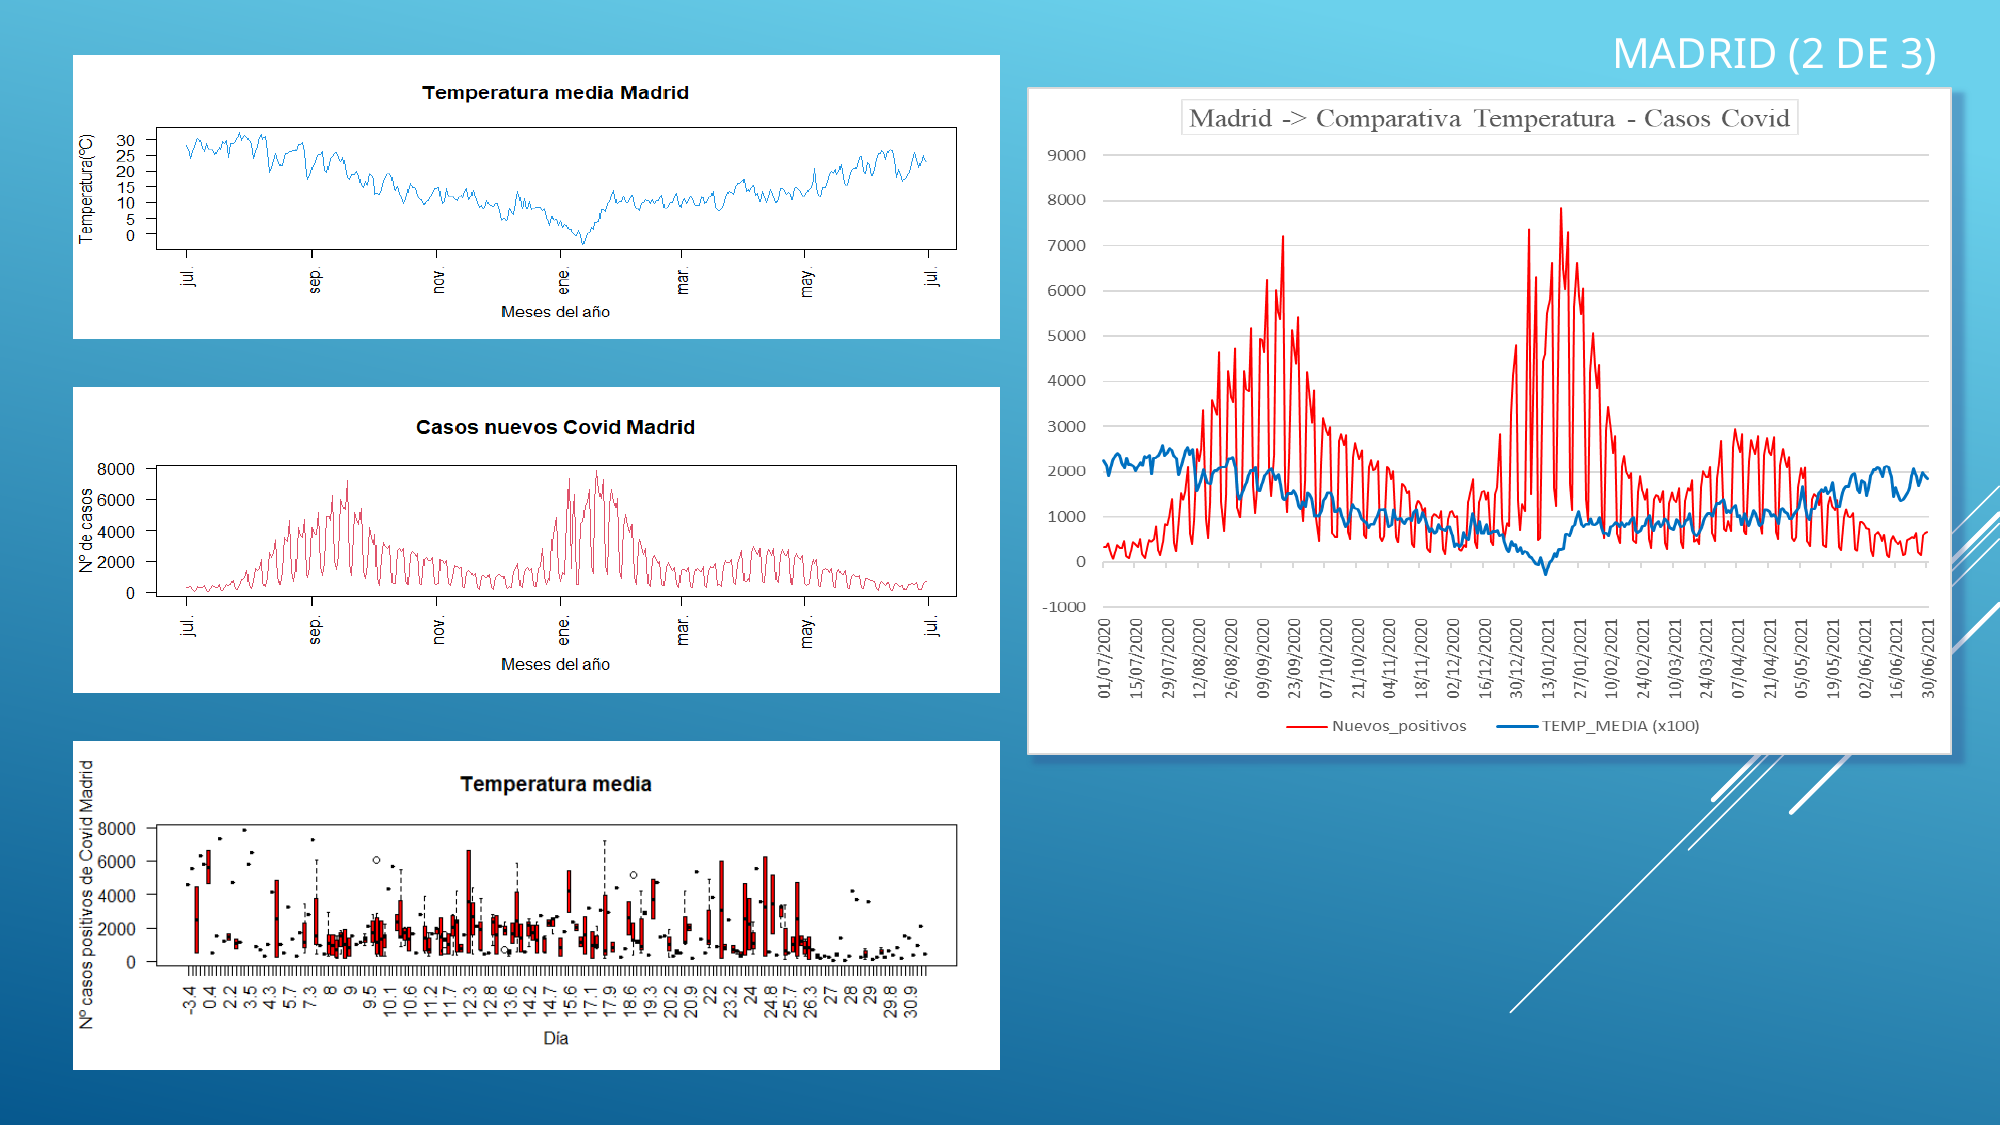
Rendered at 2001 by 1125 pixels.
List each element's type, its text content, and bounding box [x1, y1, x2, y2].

picture [73, 741, 1000, 1071]
picture [73, 386, 1000, 694]
picture [1024, 83, 1974, 772]
picture [73, 54, 1000, 339]
title madrid (2 DE 3) [1597, 0, 2000, 85]
